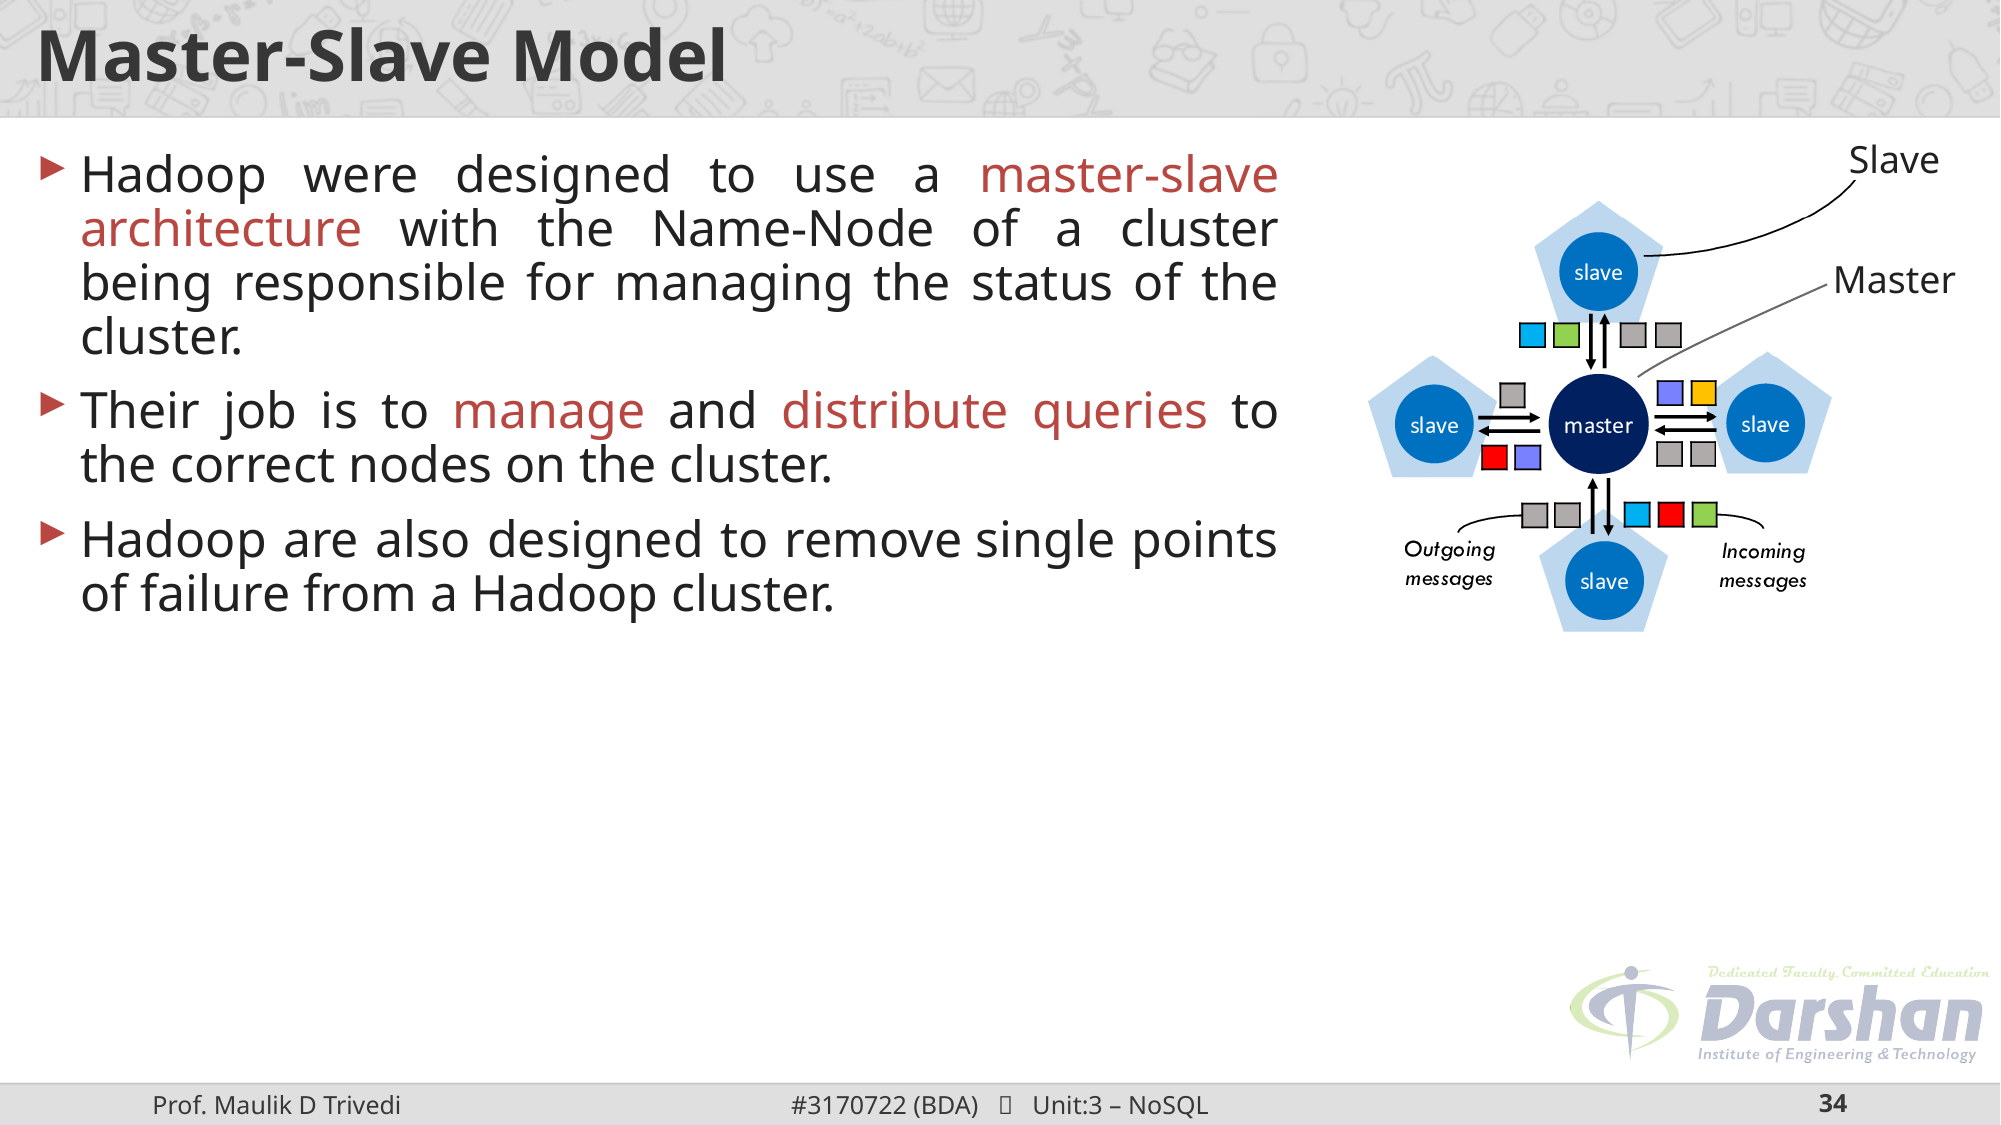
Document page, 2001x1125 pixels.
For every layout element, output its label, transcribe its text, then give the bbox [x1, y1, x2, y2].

text_box Slave [1834, 129, 1956, 189]
picture [1301, 179, 1922, 635]
text_box Master [1922, 248, 1971, 308]
list Hadoop were designed to use a master-slave architecture with the Name-Node of a cluster being responsible for managing the status of the cluster. Their job is to manage and distribute queries to the correct nodes on the cluster. Hadoop are also designed to remove single points of failure from a Hadoop cluster. [21, 141, 1295, 1059]
title Master-Slave Model [0, 0, 2000, 117]
